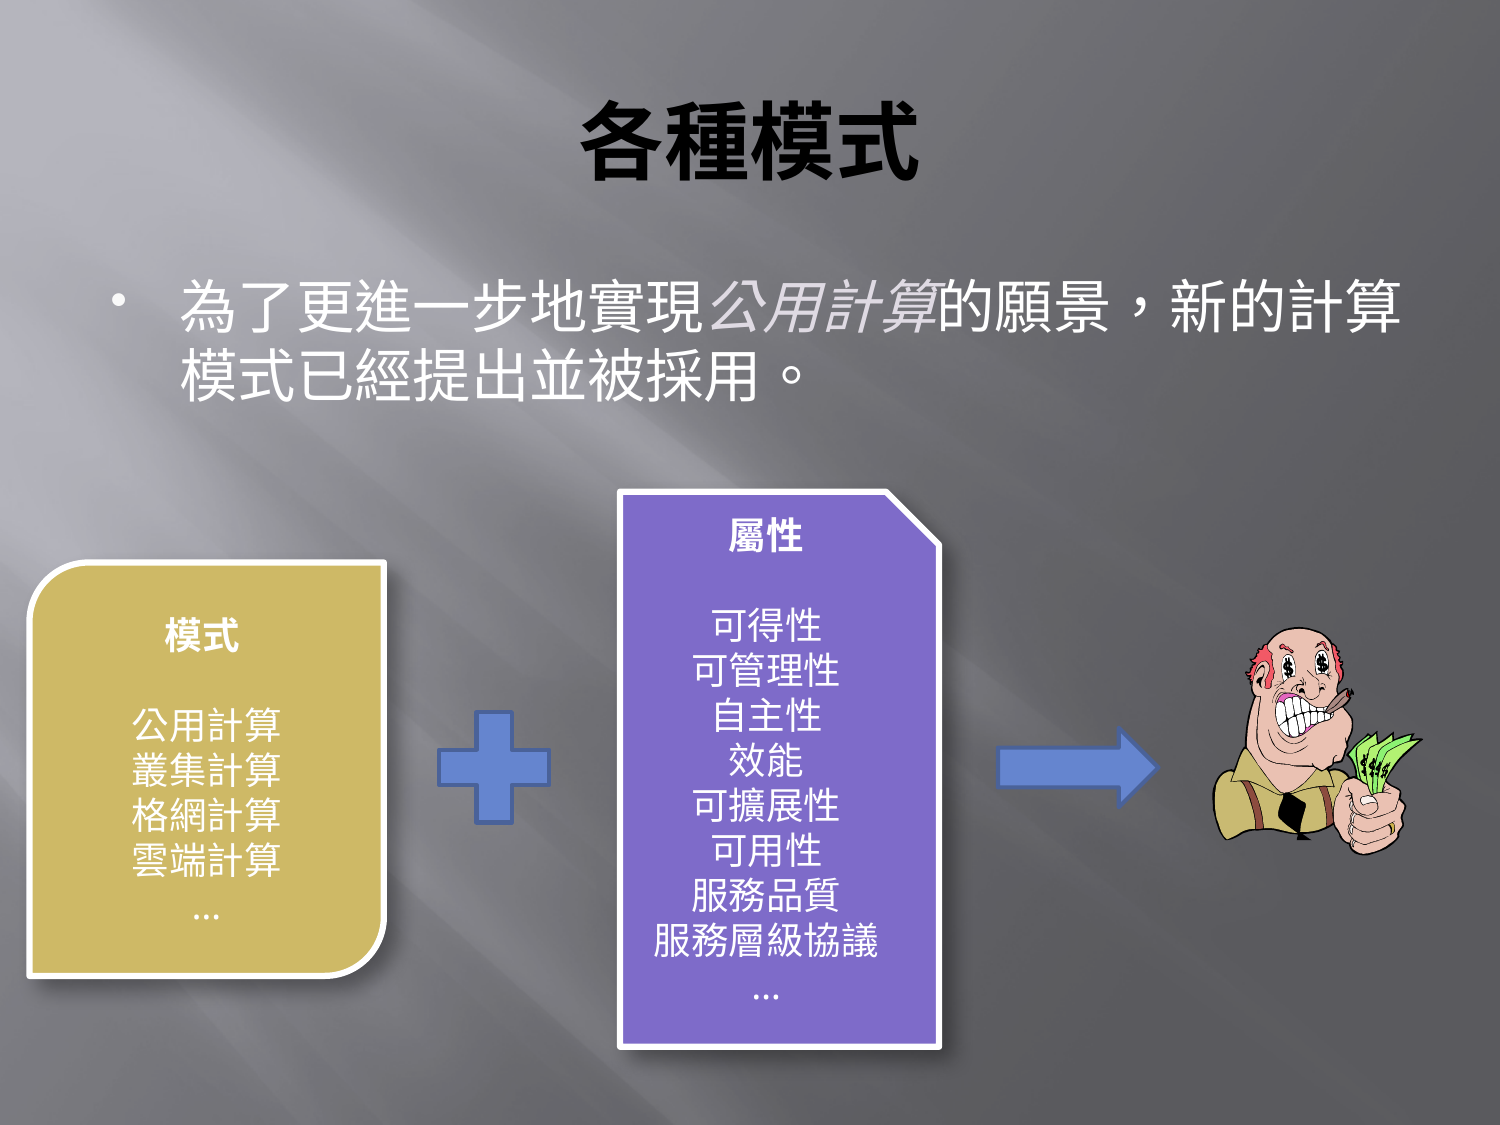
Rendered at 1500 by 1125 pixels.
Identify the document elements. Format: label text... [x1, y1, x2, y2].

text_box [995, 725, 1161, 810]
text_box 模式 公用計算 叢集計算 格網計算 雲端計算 … [26, 559, 387, 980]
text_box 屬性 可得性 可管理性 自主性 效能 可擴展性 可用性 服務品質 服務層級協議 … [616, 492, 943, 1050]
picture [1210, 625, 1424, 857]
list 為了更進一步地實現公用計算的願景，新的計算模式已經提出並被採用。 [75, 262, 1425, 492]
title 各種模式 [75, 45, 1425, 233]
text_box [437, 710, 551, 825]
